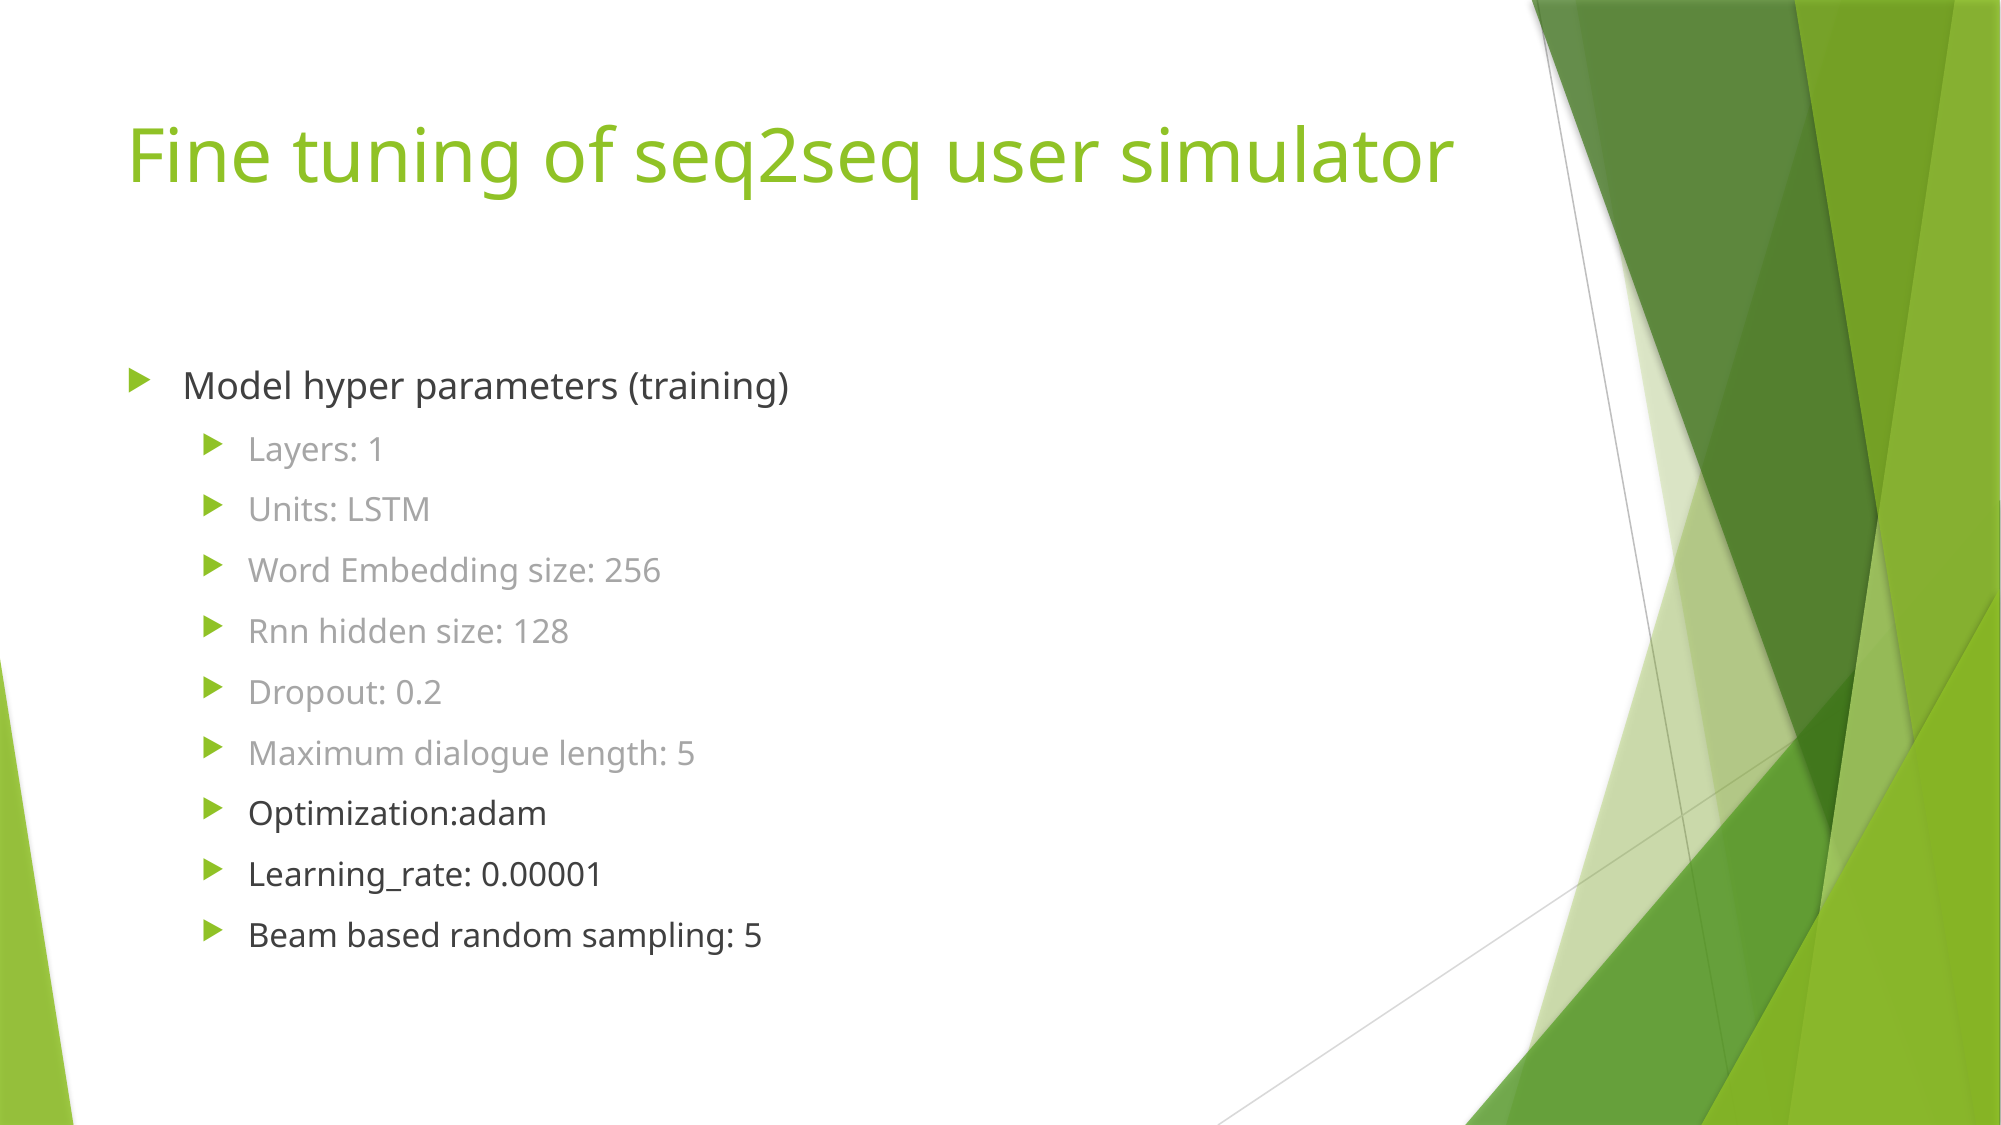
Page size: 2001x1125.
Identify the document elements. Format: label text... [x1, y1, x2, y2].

list Model hyper parameters (training) Layers: 1 Units: LSTM Word Embedding size: 256 Rnn hidden size: 128 Dropout: 0.2 Maximum dialogue length: 5 Optimization:adam Learning_rate: 0.00001 Beam based random sampling: 5 [111, 354, 1522, 992]
title Fine tuning of seq2seq user simulator [111, 99, 1522, 317]
